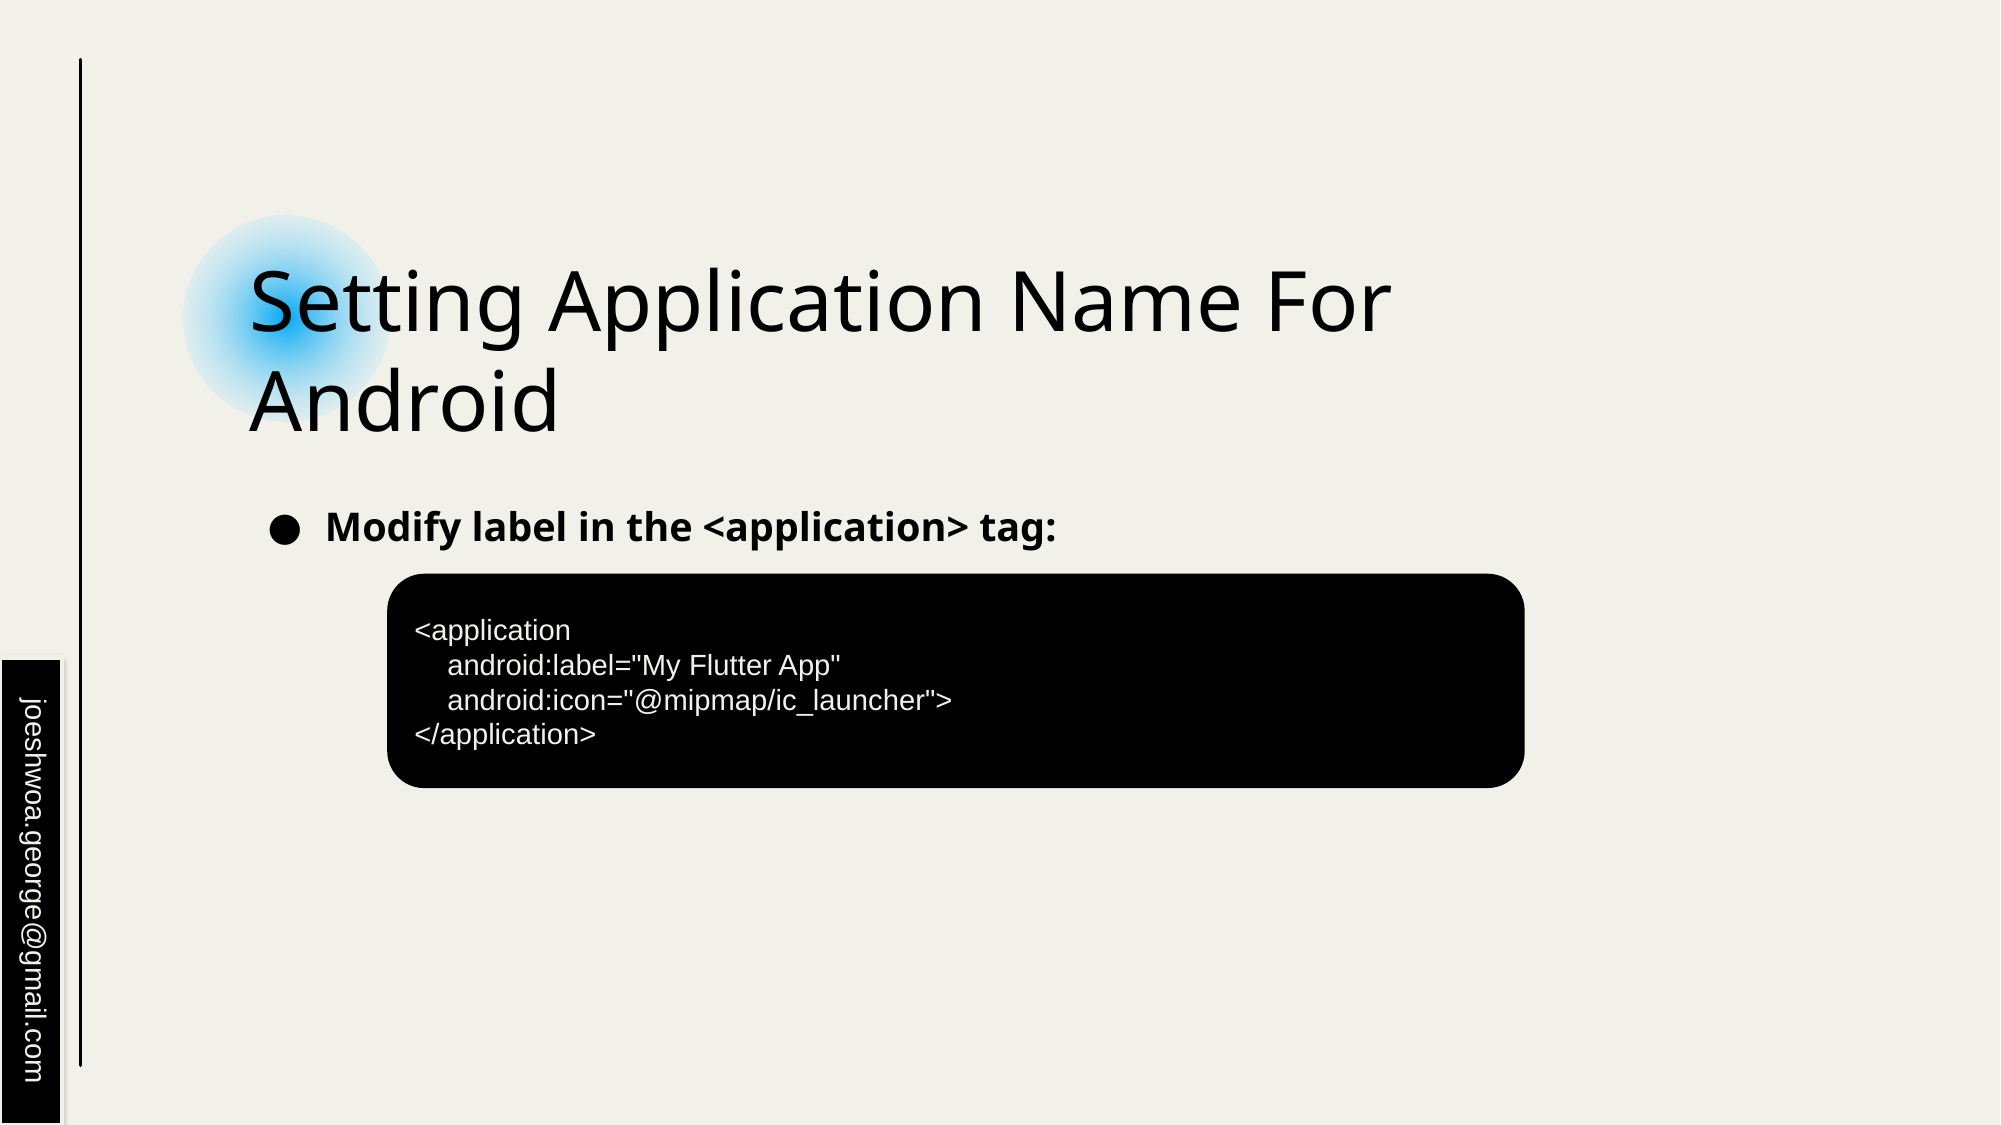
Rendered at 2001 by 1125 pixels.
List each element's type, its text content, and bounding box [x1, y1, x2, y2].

text_box <application android:label="My Flutter App" android:icon="@mipmap/ic_launcher"> </application> [387, 573, 1525, 789]
text_box [182, 214, 384, 405]
text_box [240, 411, 332, 422]
list Modify label in the <application> tag: [229, 457, 1589, 994]
text_box joeshwoa.george@gmail.com [0, 655, 64, 1125]
title Setting Application Name For Android [229, 285, 1589, 411]
